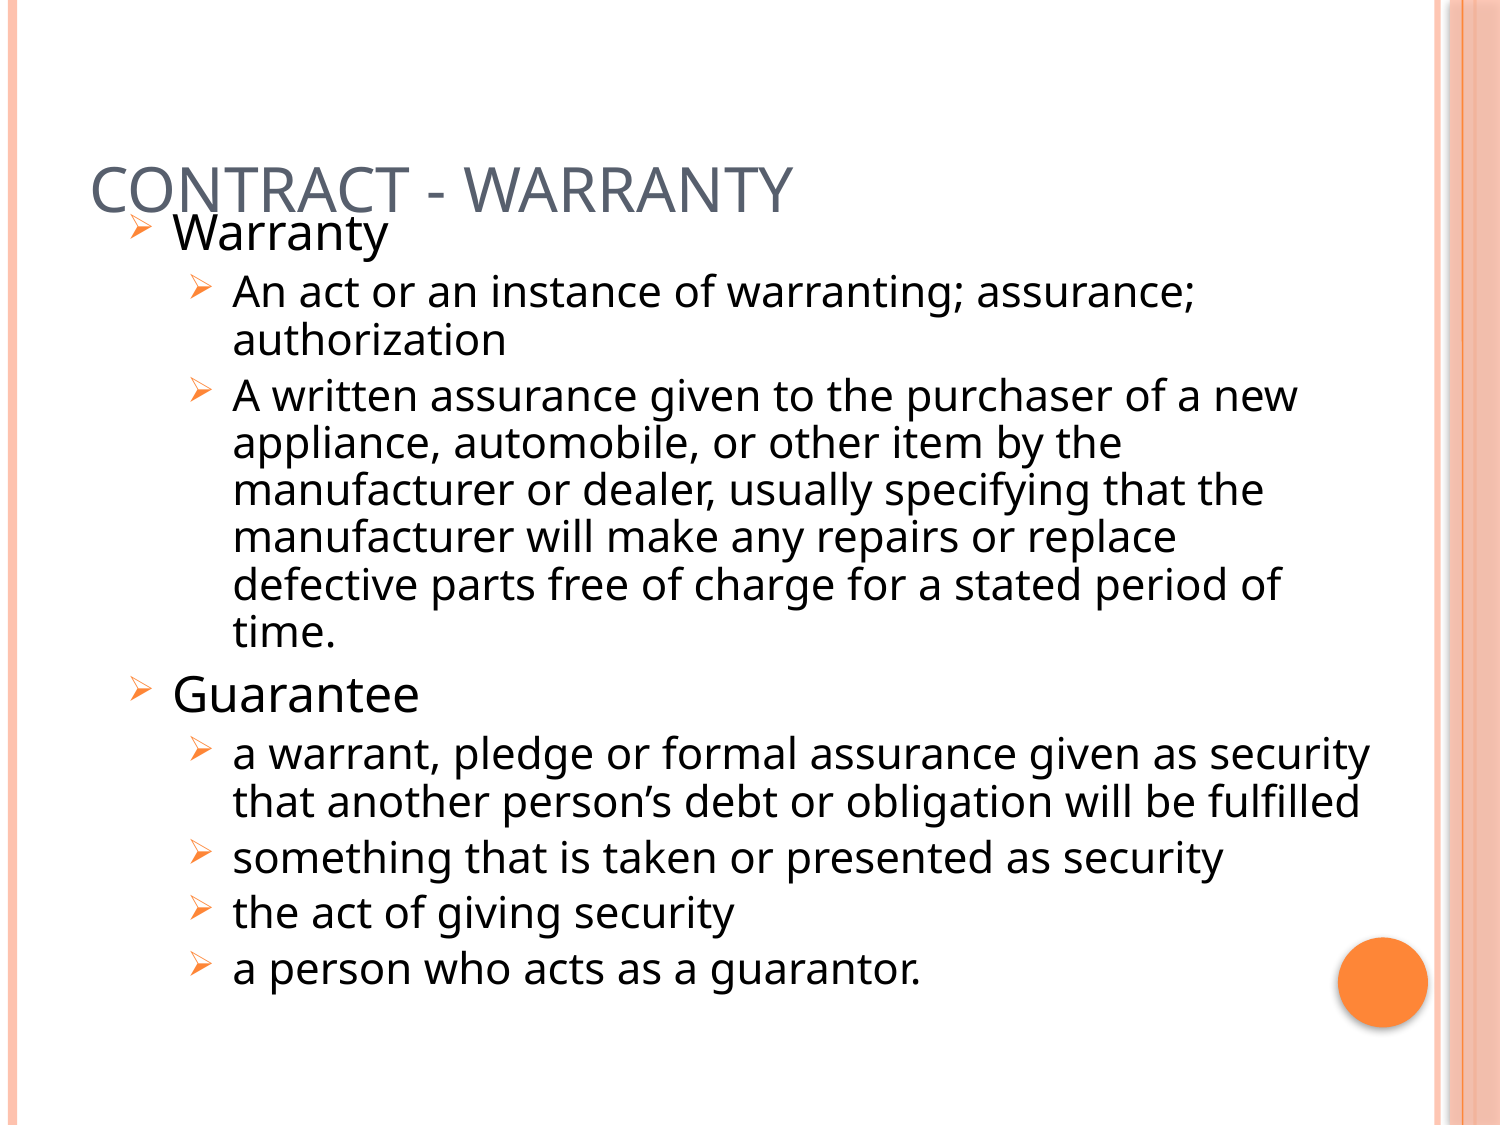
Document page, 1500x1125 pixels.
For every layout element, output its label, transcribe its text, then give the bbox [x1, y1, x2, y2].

title Contract - Warranty [75, 45, 1300, 233]
list Warranty An act or an instance of warranting; assurance; authorization A written assurance given to the purchaser of a new appliance, automobile, or other item by the manufacturer or dealer, usually specifying that the manufacturer will make any repairs or replace defective parts free of charge for a stated period of time. Guarantee a warrant, pledge or formal assurance given as security that another person’s debt or obligation will be fulfilled something that is taken or presented as security the act of giving security a person who acts as a guarantor. [112, 200, 1388, 975]
